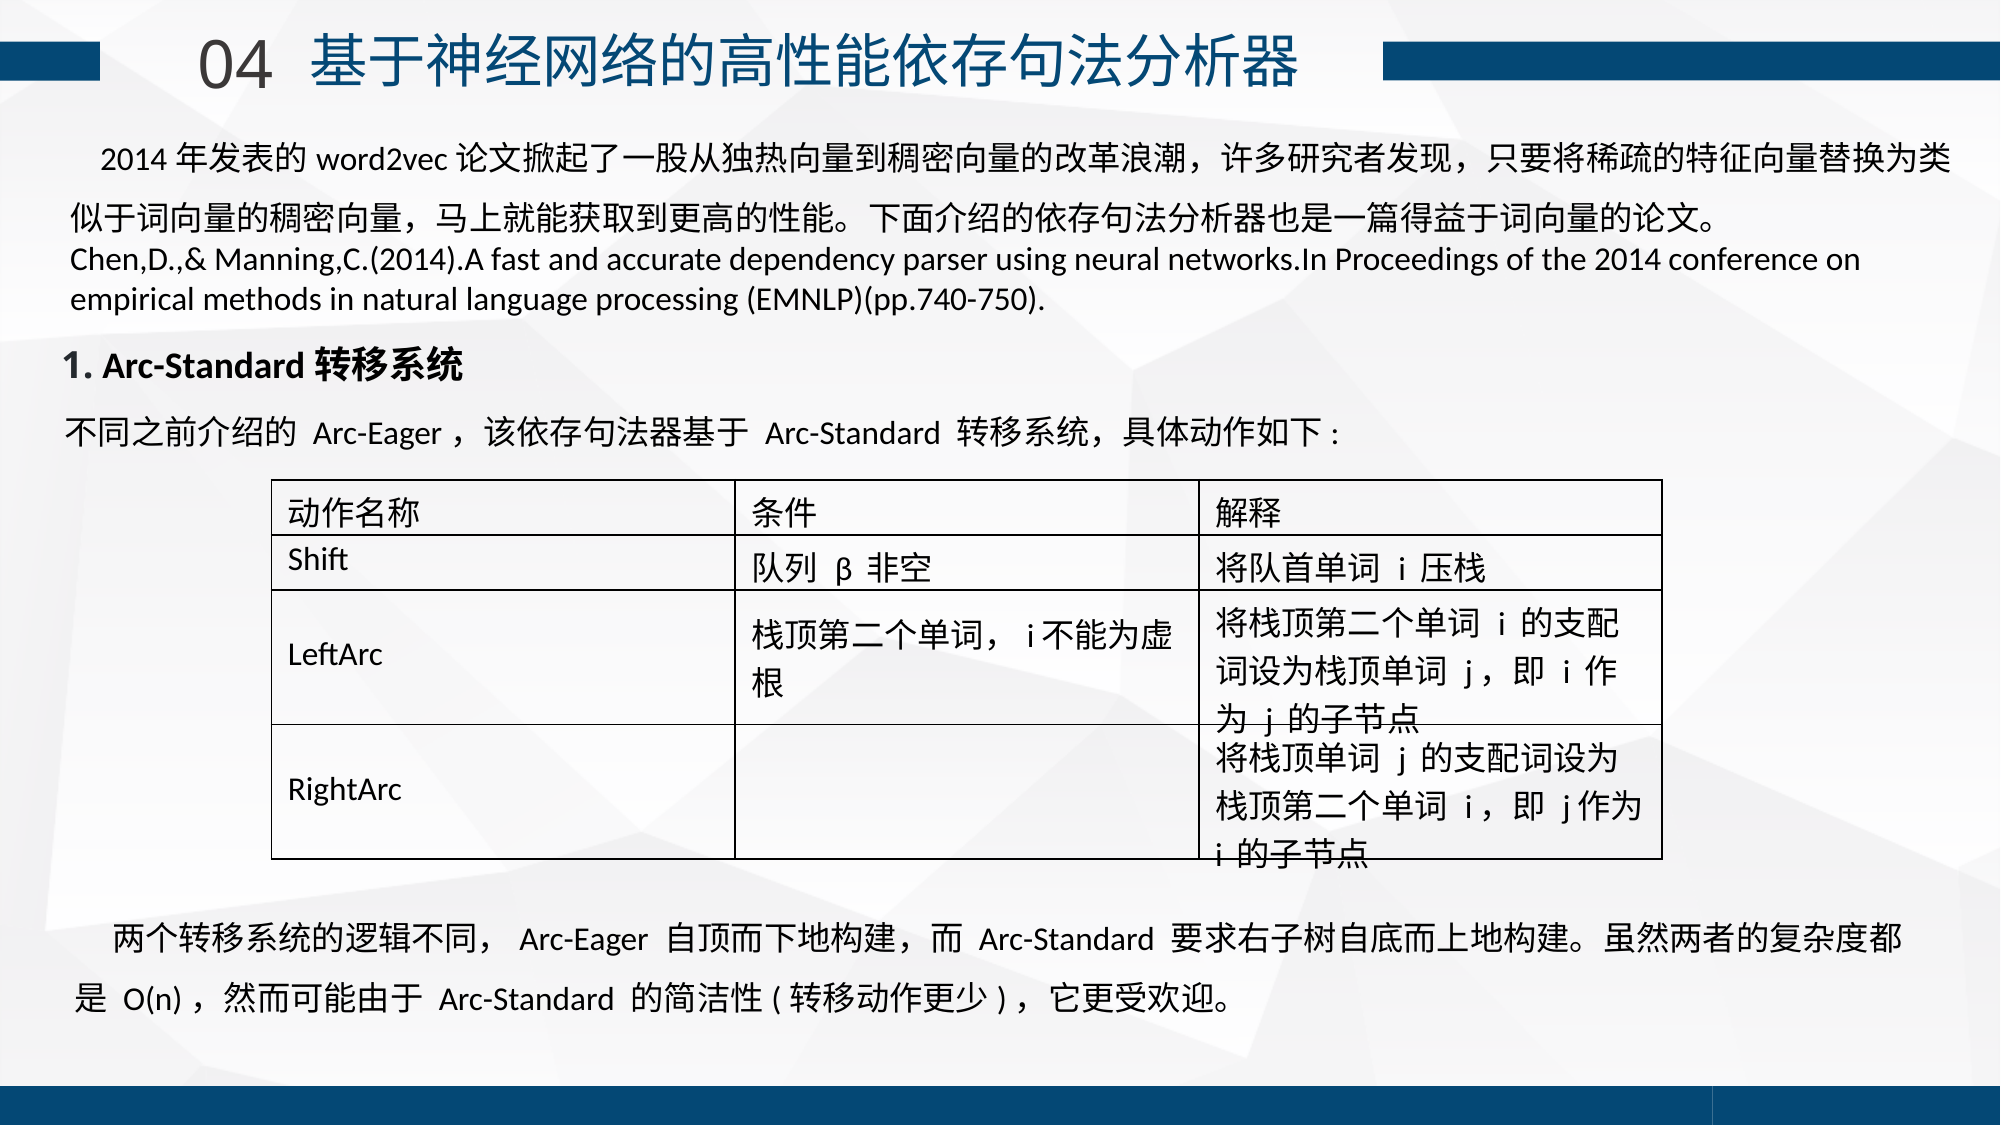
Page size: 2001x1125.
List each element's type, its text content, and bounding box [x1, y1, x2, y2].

table_cell 队列 β 非空 [736, 536, 1198, 589]
text_box [0, 41, 86, 82]
text_box [0, 1085, 1713, 1125]
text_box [86, 14, 1319, 174]
table_header 解释 [1200, 481, 1661, 534]
text_box 1. Arc-Standard转移系统 [46, 333, 479, 393]
text_box [1382, 41, 2000, 81]
table_cell 将队首单词 i 压栈 [1200, 536, 1661, 589]
text_box 两个转移系统的逻辑不同，Arc-Eager 自顶而下地构建，而 Arc-Standard 要求右子树自底而上地构建。虽然两者的复杂度都是 O(n)，然而可能由于 Arc-Standard 的简洁性(转移动作更少)，它更受欢迎。 [59, 889, 1945, 1024]
text_box 不同之前介绍的 Arc-Eager，该依存句法器基于 Arc-Standard 转移系统，具体动作如下: [50, 404, 1832, 459]
table_cell [736, 725, 1198, 858]
table_header 条件 [736, 481, 1198, 534]
table_cell 将栈顶单词 j 的支配词设为栈顶第二个单词 i，即 j作为 i 的子节点 [1200, 725, 1661, 858]
picture [0, 0, 2001, 1125]
text_box [1713, 1085, 2000, 1125]
table_cell LeftArc [272, 591, 734, 724]
table_header 动作名称 [272, 481, 734, 534]
table_cell Shift [272, 536, 734, 589]
table_cell RightArc [272, 725, 734, 858]
table_cell 栈顶第二个单词，i不能为虚根 [736, 591, 1198, 724]
table_cell 将栈顶第二个单词 i 的支配词设为栈顶单词 j，即 i 作为 j 的子节点 [1200, 591, 1661, 724]
text_box 2014年发表的word2vec论文掀起了一股从独热向量到稠密向量的改革浪潮，许多研究者发现，只要将稀疏的特征向量替换为类似于词向量的稠密向量，马上就能获取到更高的性能。下面介绍的依存句法分析器也是一篇得益于词向量的论文。 Chen,D.,& Manning,C.(2014).A fast and accurate dependency parser using neural networks.In Proceedings of the 2014 conference on empirical methods in natural language processing (EMNLP)(pp.740-750). [55, 110, 1985, 325]
